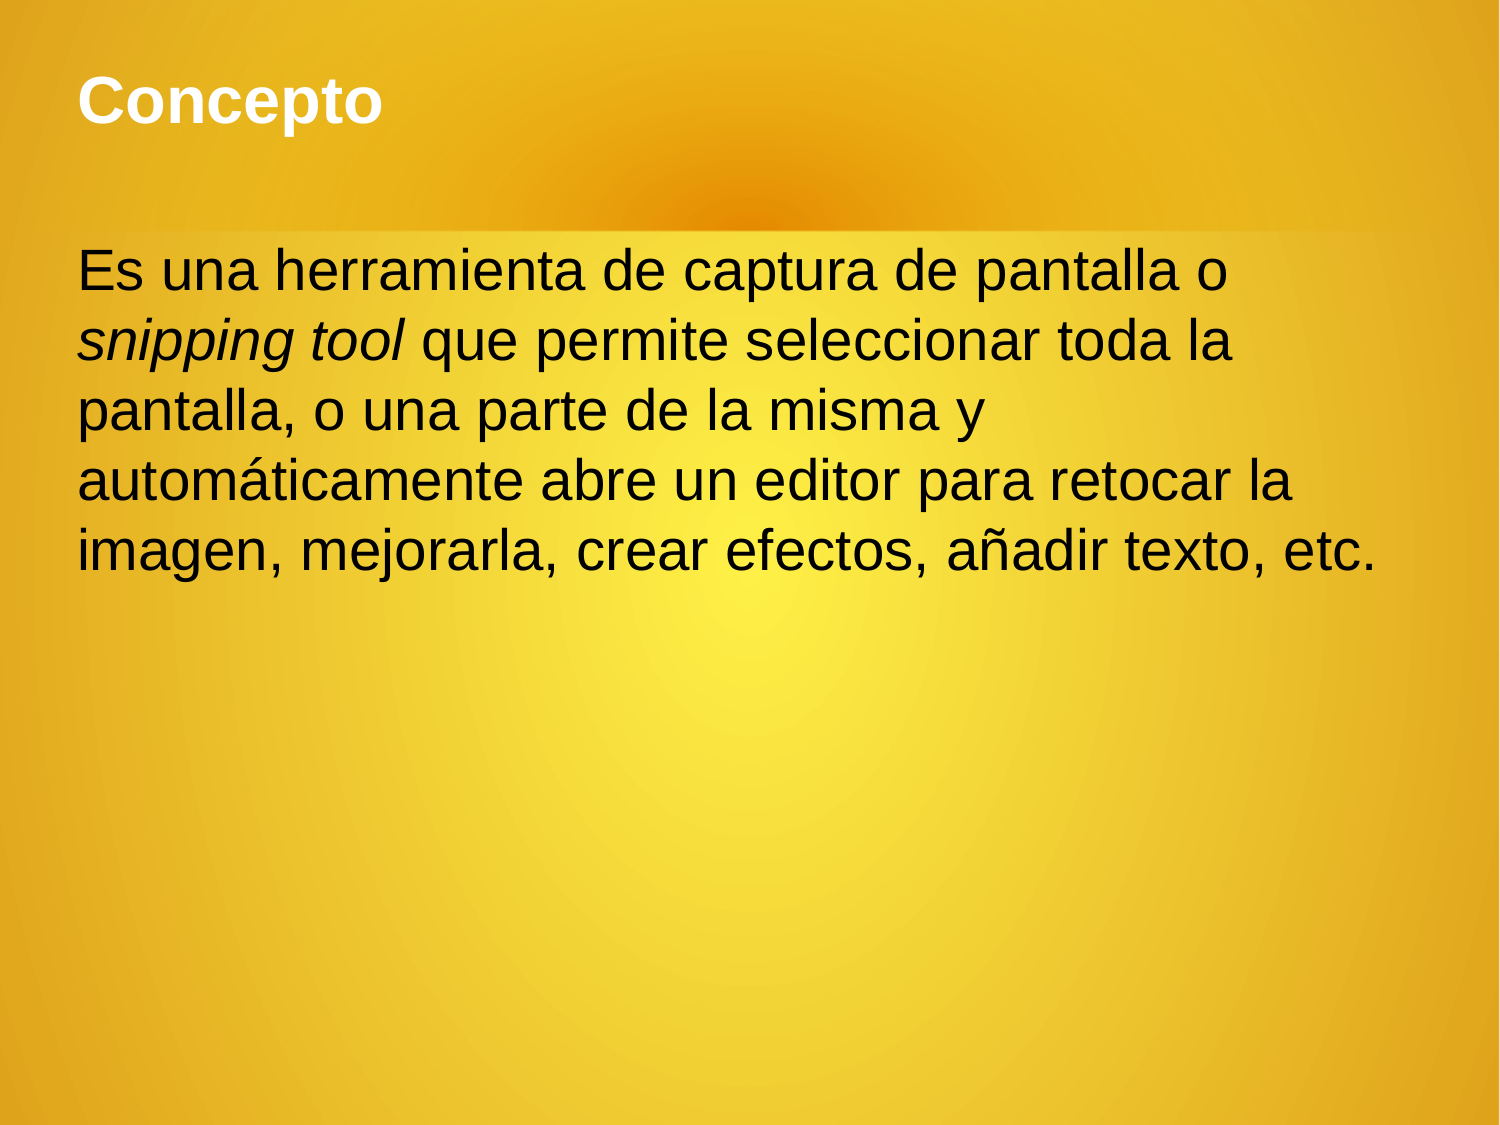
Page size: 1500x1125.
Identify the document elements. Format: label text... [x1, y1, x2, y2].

text_box Concepto [62, 49, 938, 145]
text_box Es una herramienta de captura de pantalla o snipping tool que permite seleccionar toda la pantalla, o una parte de la misma y automáticamente abre un editor para retocar la imagen, mejorarla, crear efectos, añadir texto, etc. [62, 224, 1425, 660]
picture [0, 0, 1500, 1125]
